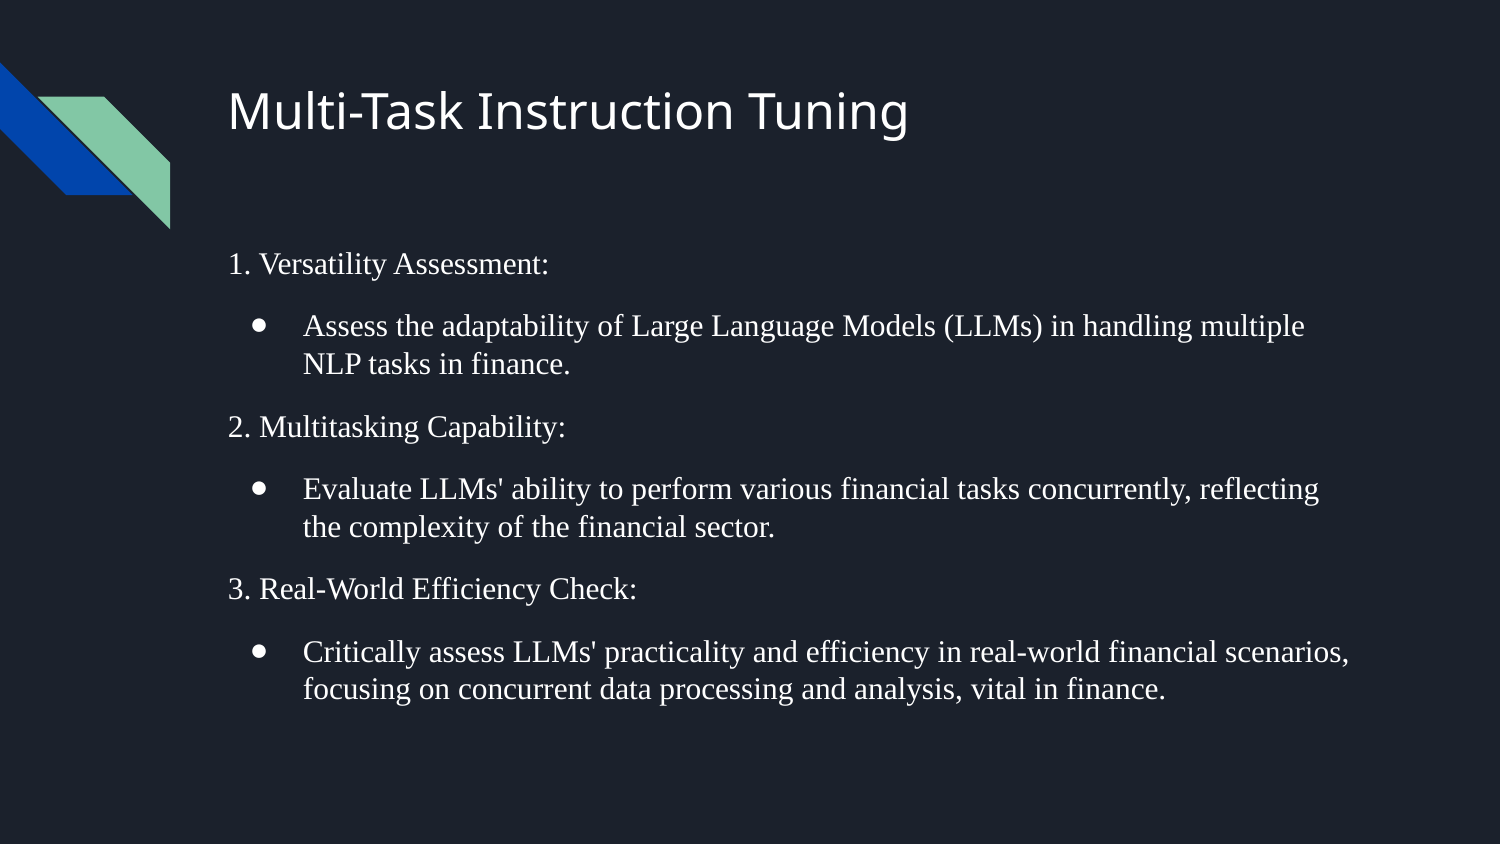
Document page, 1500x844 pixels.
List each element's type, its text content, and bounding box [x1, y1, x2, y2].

list 1. Versatility Assessment: Assess the adaptability of Large Language Models (LLMs) in handling multiple NLP tasks in finance. 2. Multitasking Capability: Evaluate LLMs' ability to perform various financial tasks concurrently, reflecting the complexity of the financial sector. 3. Real-World Efficiency Check: Critically assess LLMs' practicality and efficiency in real-world financial scenarios, focusing on concurrent data processing and analysis, vital in finance. [212, 227, 1368, 735]
title Multi-Task Instruction Tuning [212, 64, 1368, 215]
